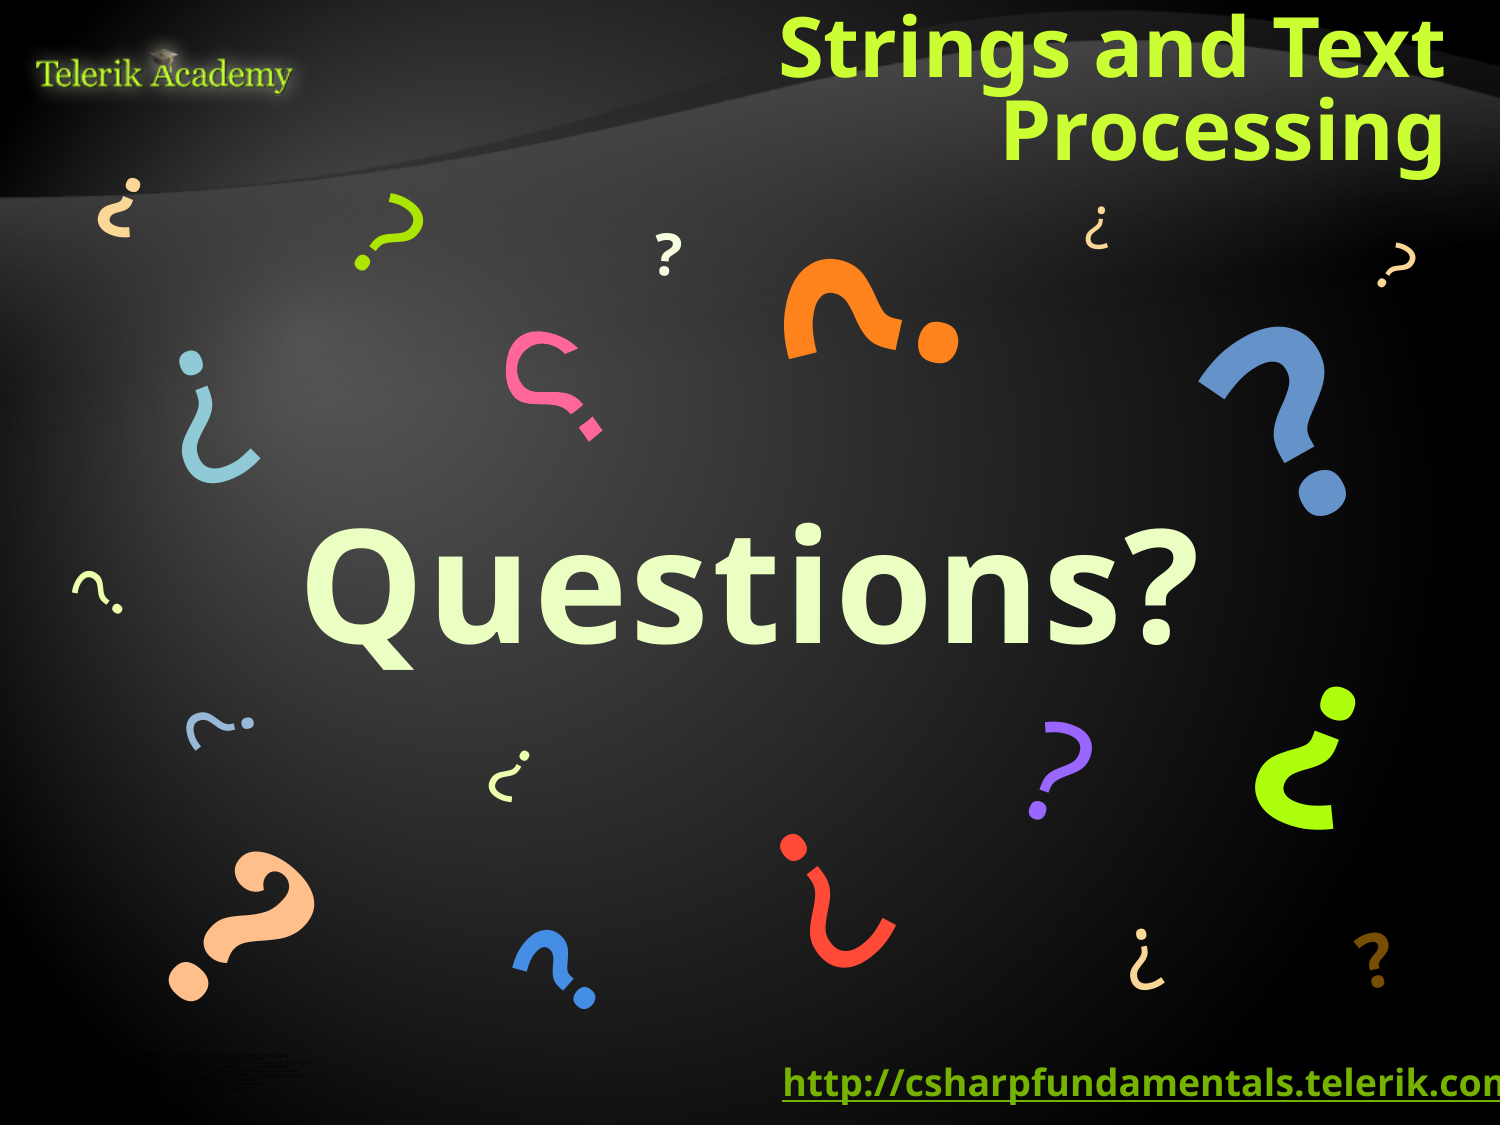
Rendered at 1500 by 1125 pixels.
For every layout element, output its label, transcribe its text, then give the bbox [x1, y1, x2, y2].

text_box http://csharpfundamentals.telerik.com [767, 1051, 1500, 1118]
picture [0, 0, 1500, 1125]
title Strings and Text Processing [300, 24, 1463, 163]
